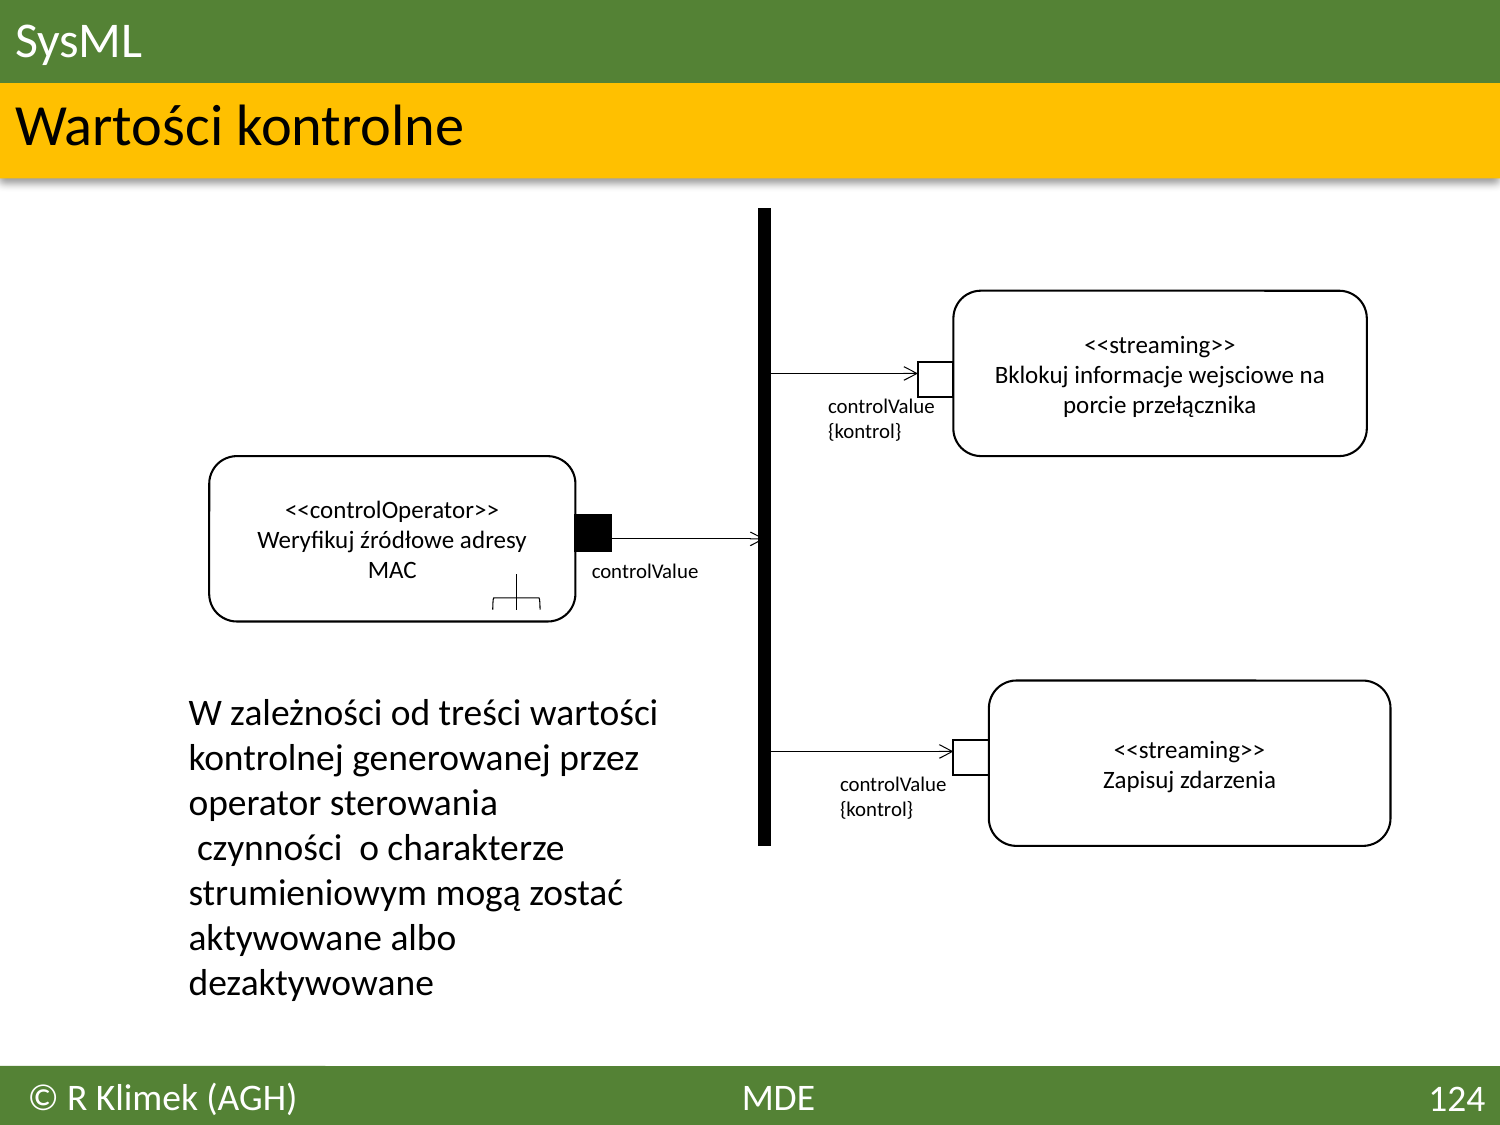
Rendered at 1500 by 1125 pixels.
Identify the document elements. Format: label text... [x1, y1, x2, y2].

title SysML [0, 0, 1500, 83]
list Wartości kontrolne [0, 83, 1497, 172]
text_box <<streaming>> Bklokuj informacje wejsciowe na porcie przełącznika [952, 289, 1368, 458]
text_box W zależności od treści wartości kontrolnej generowanej przez operator sterowania czynności o charakterze strumieniowym mogą zostać aktywowane albo dezaktywowane [173, 680, 694, 1011]
text_box <<streaming>> Zapisuj zdarzenia [987, 679, 1392, 847]
text_box controlValue {kontrol} [813, 385, 950, 450]
text_box [952, 739, 990, 776]
slide_number 124 [1232, 1066, 1500, 1125]
text_box <<controlOperator>> Weryfikuj źródłowe adresy MAC [208, 455, 577, 623]
slide_number MDE [326, 1066, 1232, 1125]
footer © R Klimek (AGH) [0, 1065, 326, 1125]
text_box [574, 514, 612, 552]
text_box [492, 597, 516, 610]
text_box controlValue [577, 550, 714, 591]
text_box controlValue {kontrol} [825, 763, 962, 828]
text_box [917, 361, 954, 398]
text_box [517, 597, 541, 610]
